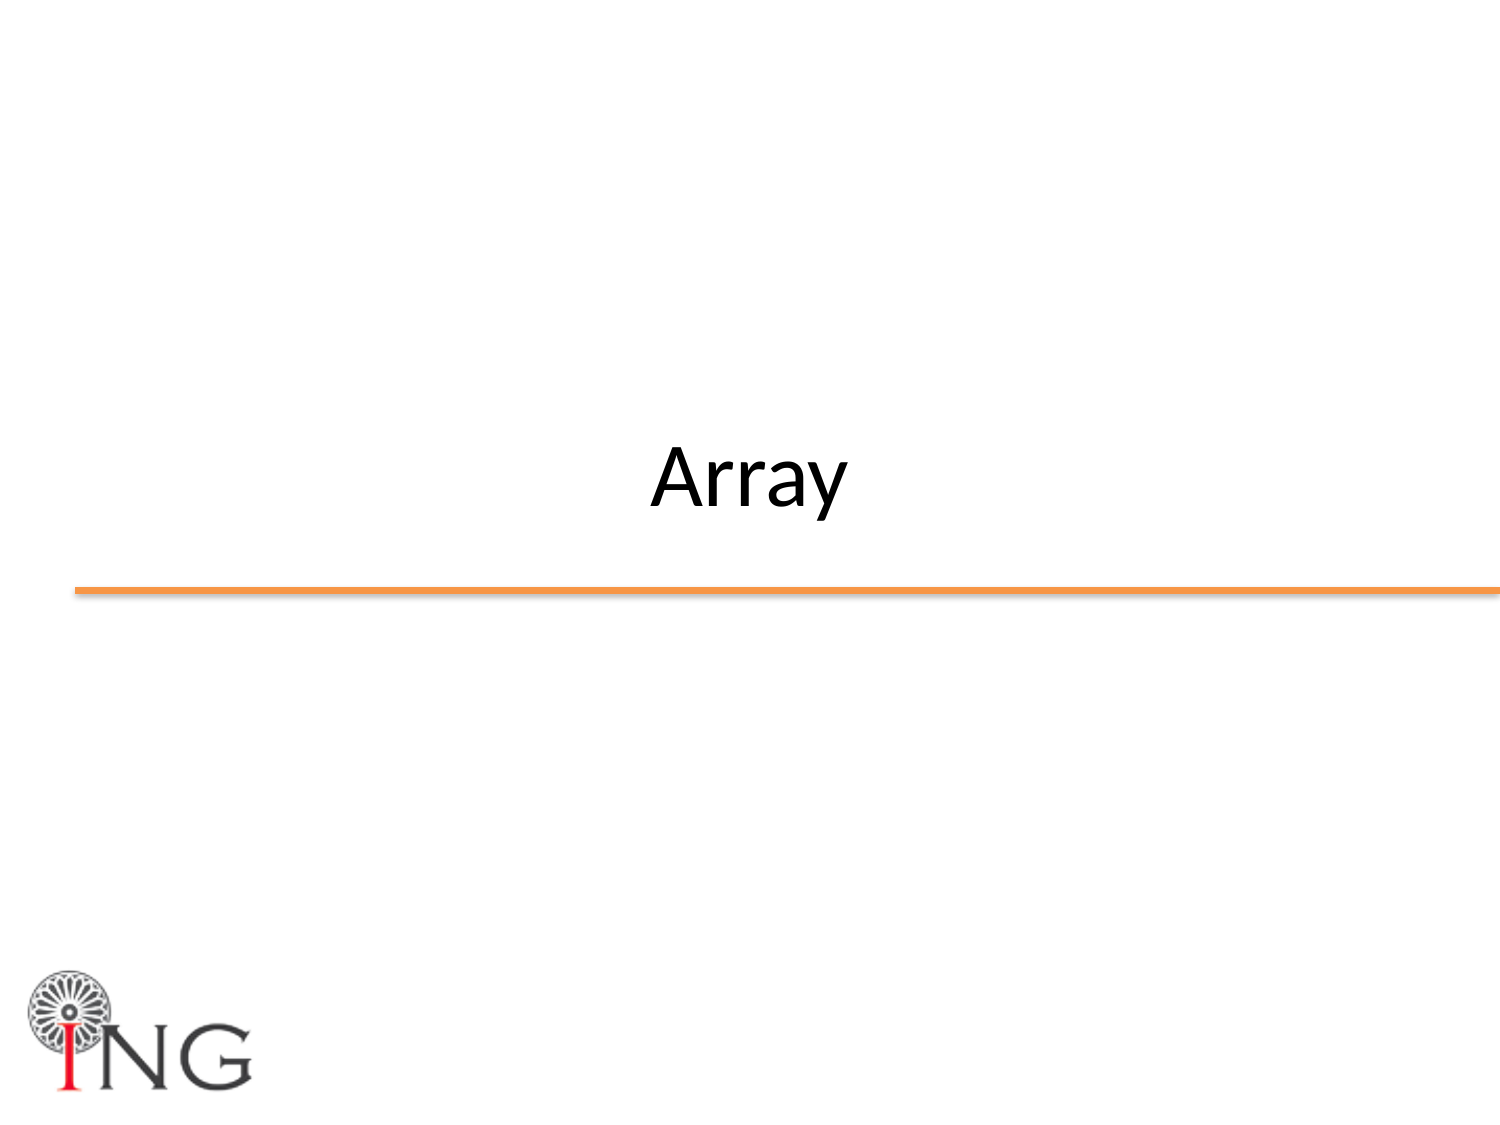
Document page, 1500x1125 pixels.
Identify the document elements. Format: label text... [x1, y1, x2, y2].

picture [3, 948, 281, 1124]
title Array [112, 349, 1388, 591]
